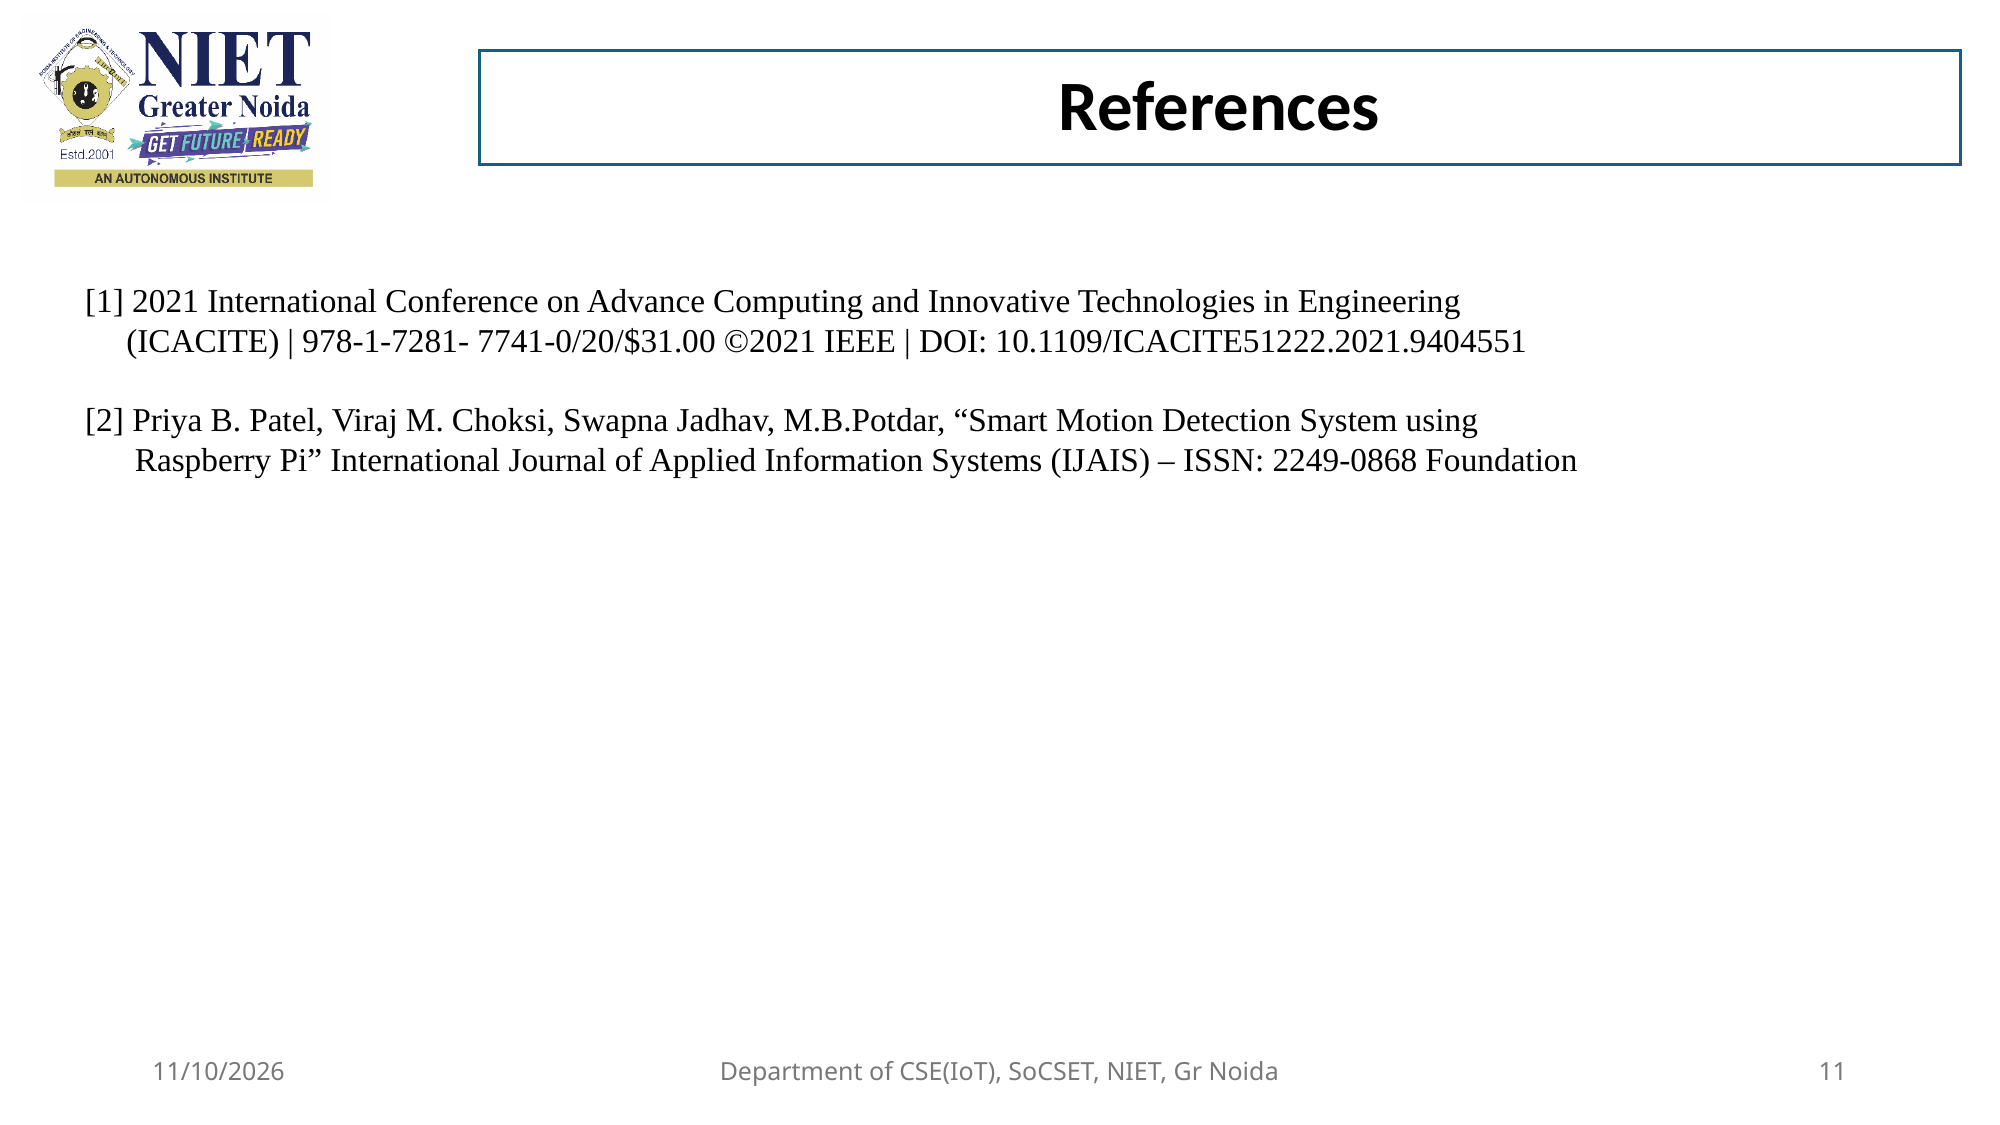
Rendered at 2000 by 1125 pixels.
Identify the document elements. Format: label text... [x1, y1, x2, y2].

text_box References [478, 49, 1962, 166]
slide_number 11 [1412, 1042, 1862, 1103]
footer Department of CSE(IoT), SoCSET, NIET, Gr Noida [662, 1042, 1338, 1103]
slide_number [137, 1042, 588, 1103]
text_box [1] 2021 International Conference on Advance Computing and Innovative Technologies in Engineering (ICACITE) | 978-1-7281- 7741-0/20/$31.00 ©2021 IEEE | DOI: 10.1109/ICACITE51222.2021.9404551 [2] Priya B. Patel, Viraj M. Choksi, Swapna Jadhav, M.B.Potdar, “Smart Motion Detection System using Raspberry Pi” International Journal of Applied Information Systems (IJAIS) – ISSN: 2249-0868 Foundation [70, 271, 1976, 486]
picture [19, 12, 332, 203]
